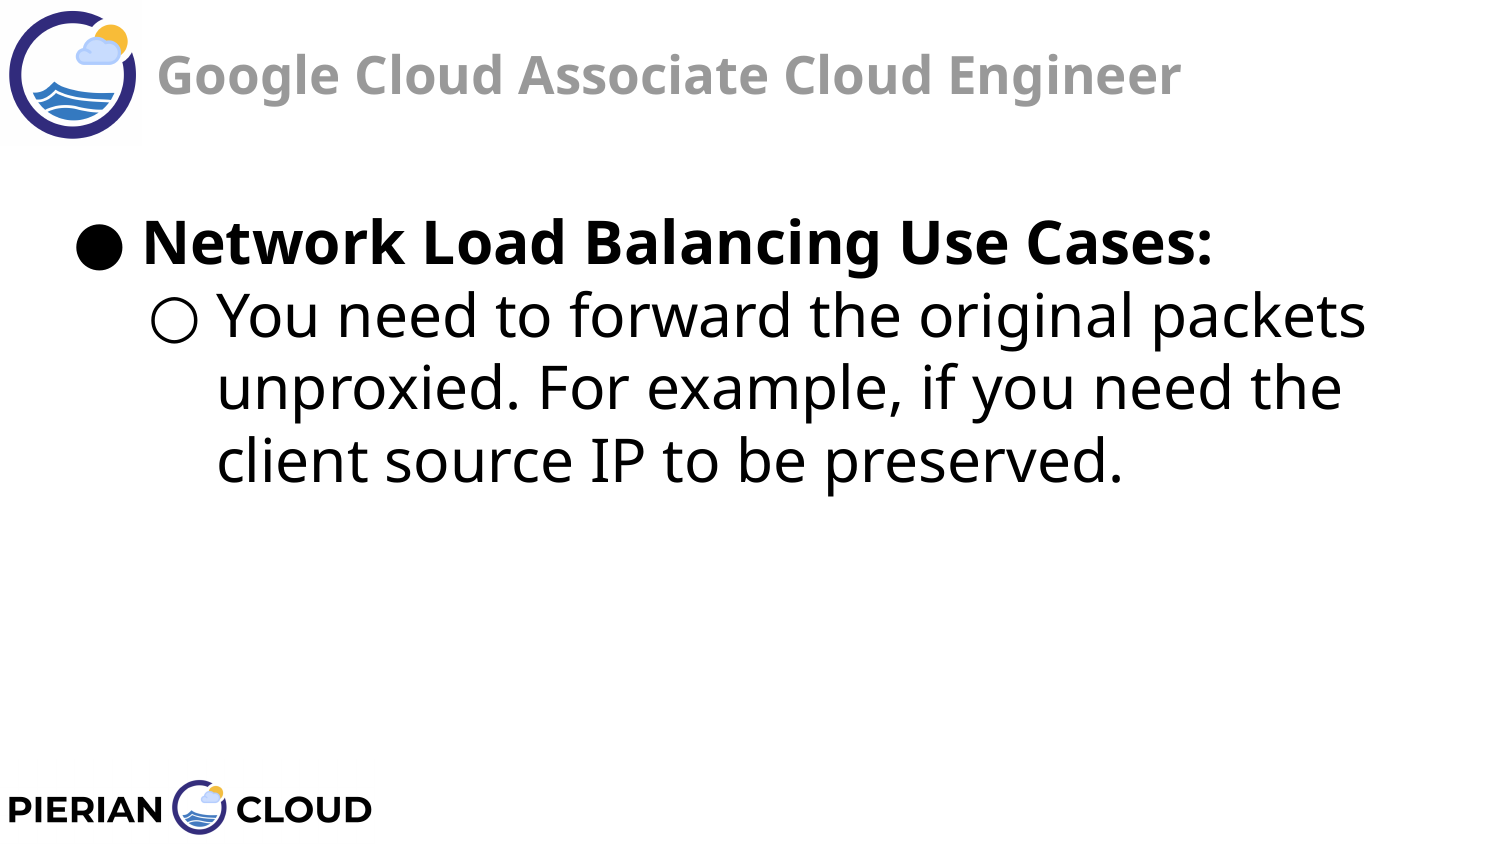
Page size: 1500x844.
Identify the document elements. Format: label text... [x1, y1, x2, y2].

subtitle Network Load Balancing Use Cases: You need to forward the original packets unproxied. For example, if you need the client source IP to be preserved. [51, 189, 1476, 750]
title Google Cloud Associate Cloud Engineer [146, 25, 1420, 120]
picture [0, 758, 375, 844]
picture [0, 0, 142, 146]
